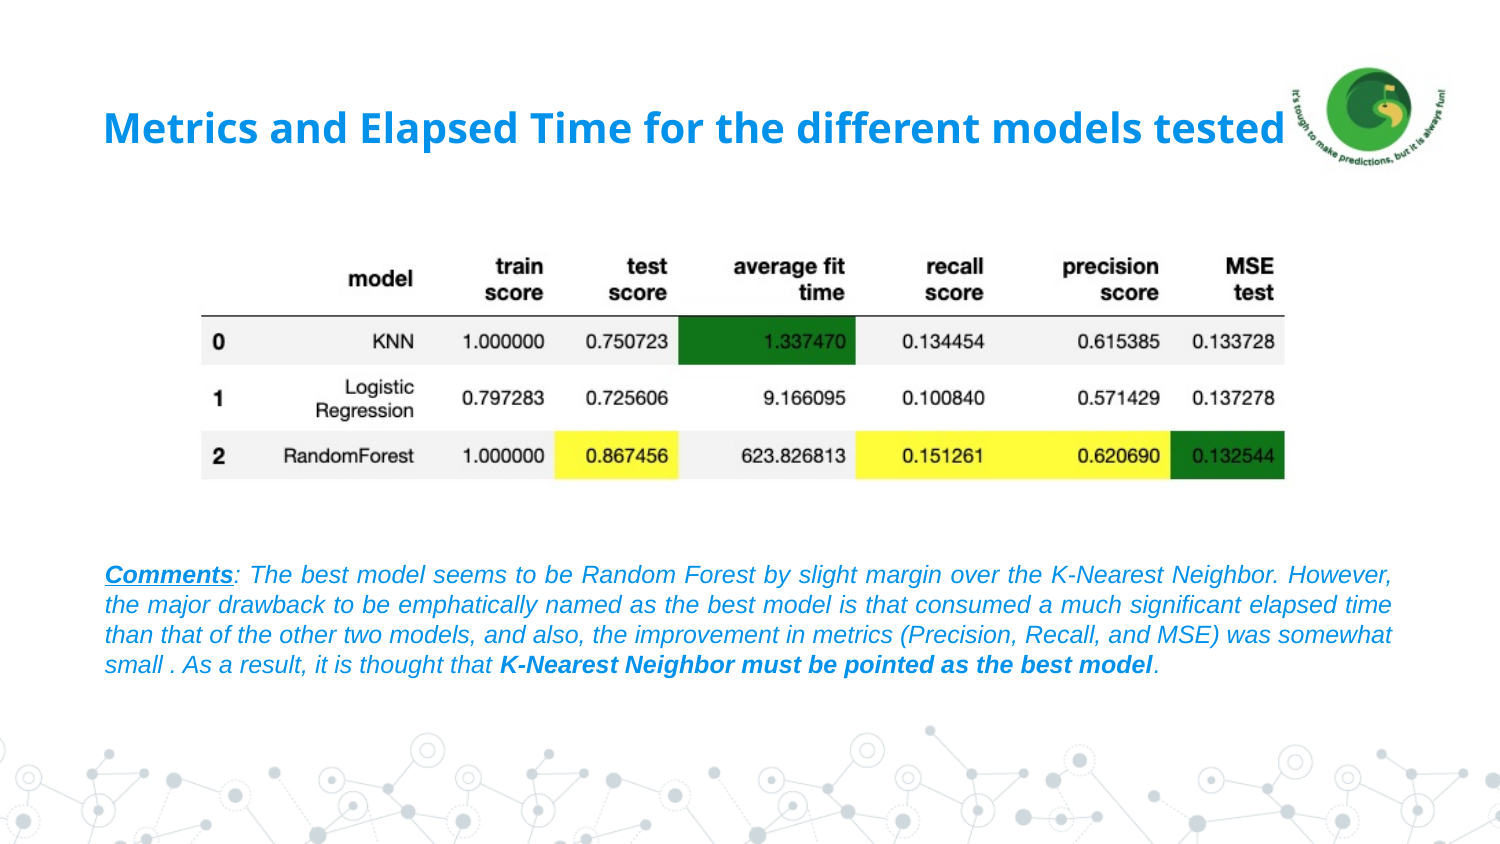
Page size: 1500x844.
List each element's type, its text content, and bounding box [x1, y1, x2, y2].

text_box Comments: The best model seems to be Random Forest by slight margin over the K-Nearest Neighbor. However, the major drawback to be emphatically named as the best model is that consumed a much significant elapsed time than that of the other two models, and also, the improvement in metrics (Precision, Recall, and MSE) was somewhat small . As a result, it is thought that K-Nearest Neighbor must be pointed as the best model. [89, 551, 1410, 686]
picture [0, 0, 1500, 844]
title Metrics and Elapsed Time for the different models tested [73, 52, 1278, 168]
